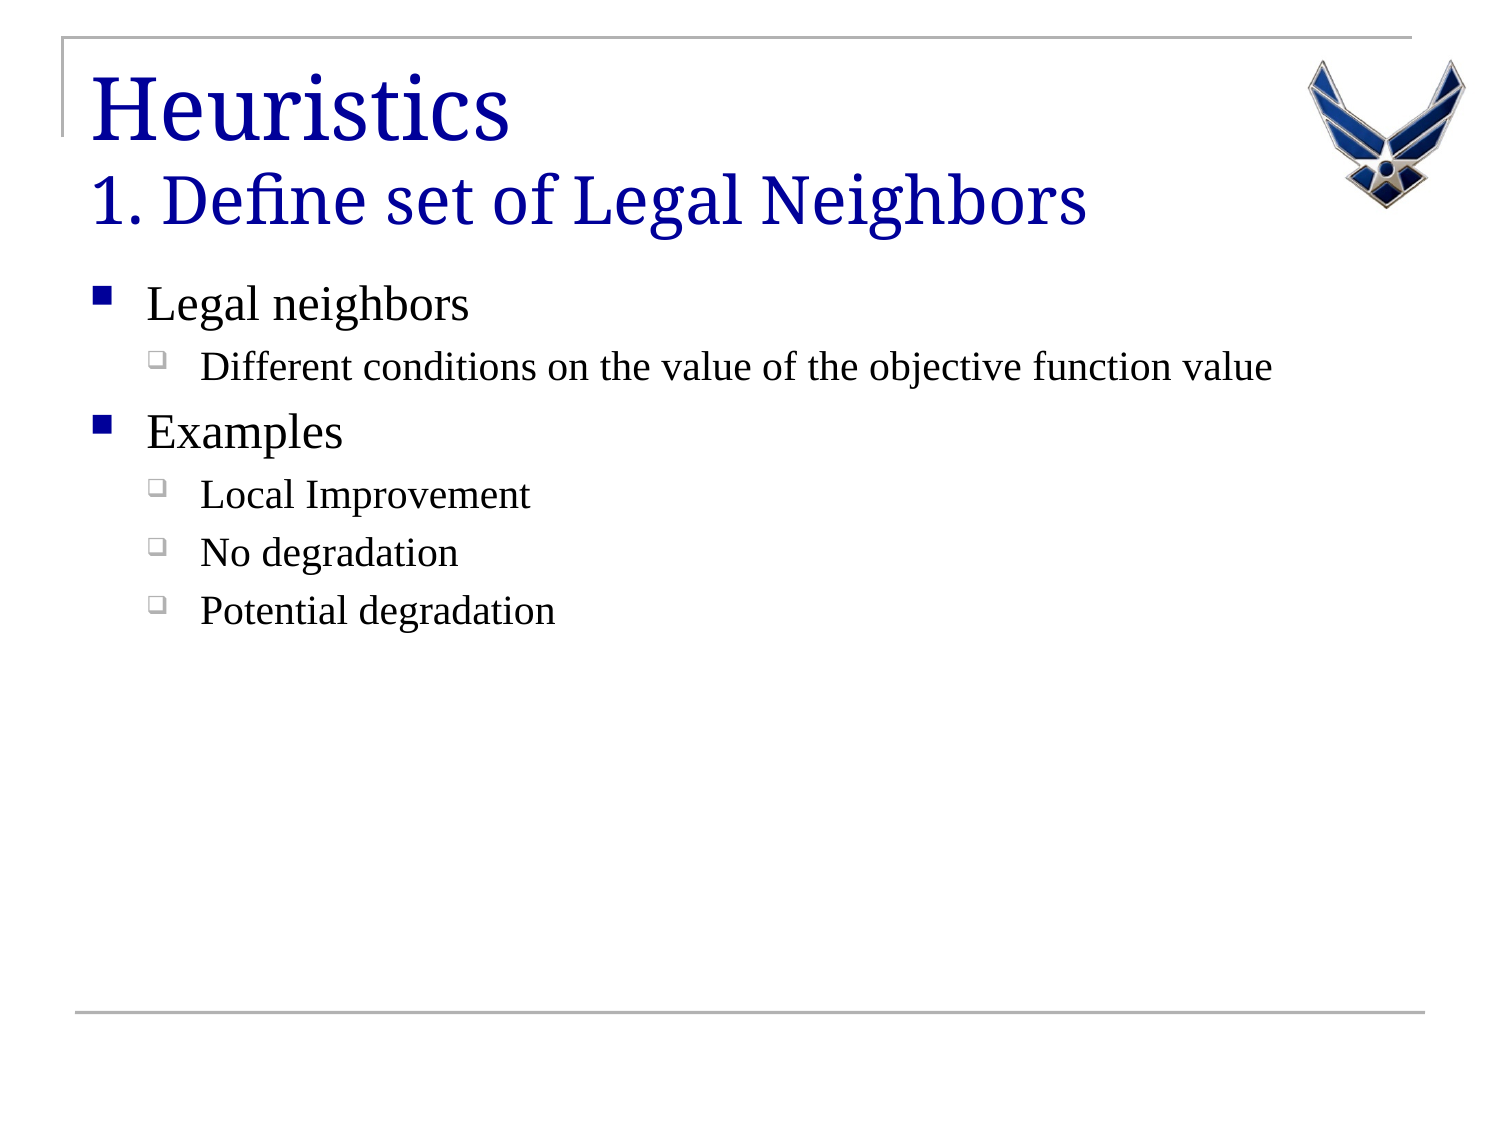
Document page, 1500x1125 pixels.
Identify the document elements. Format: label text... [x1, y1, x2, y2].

picture [1425, 49, 1475, 217]
title Heuristics 1. Define set of Legal Neighbors [75, 45, 1425, 233]
